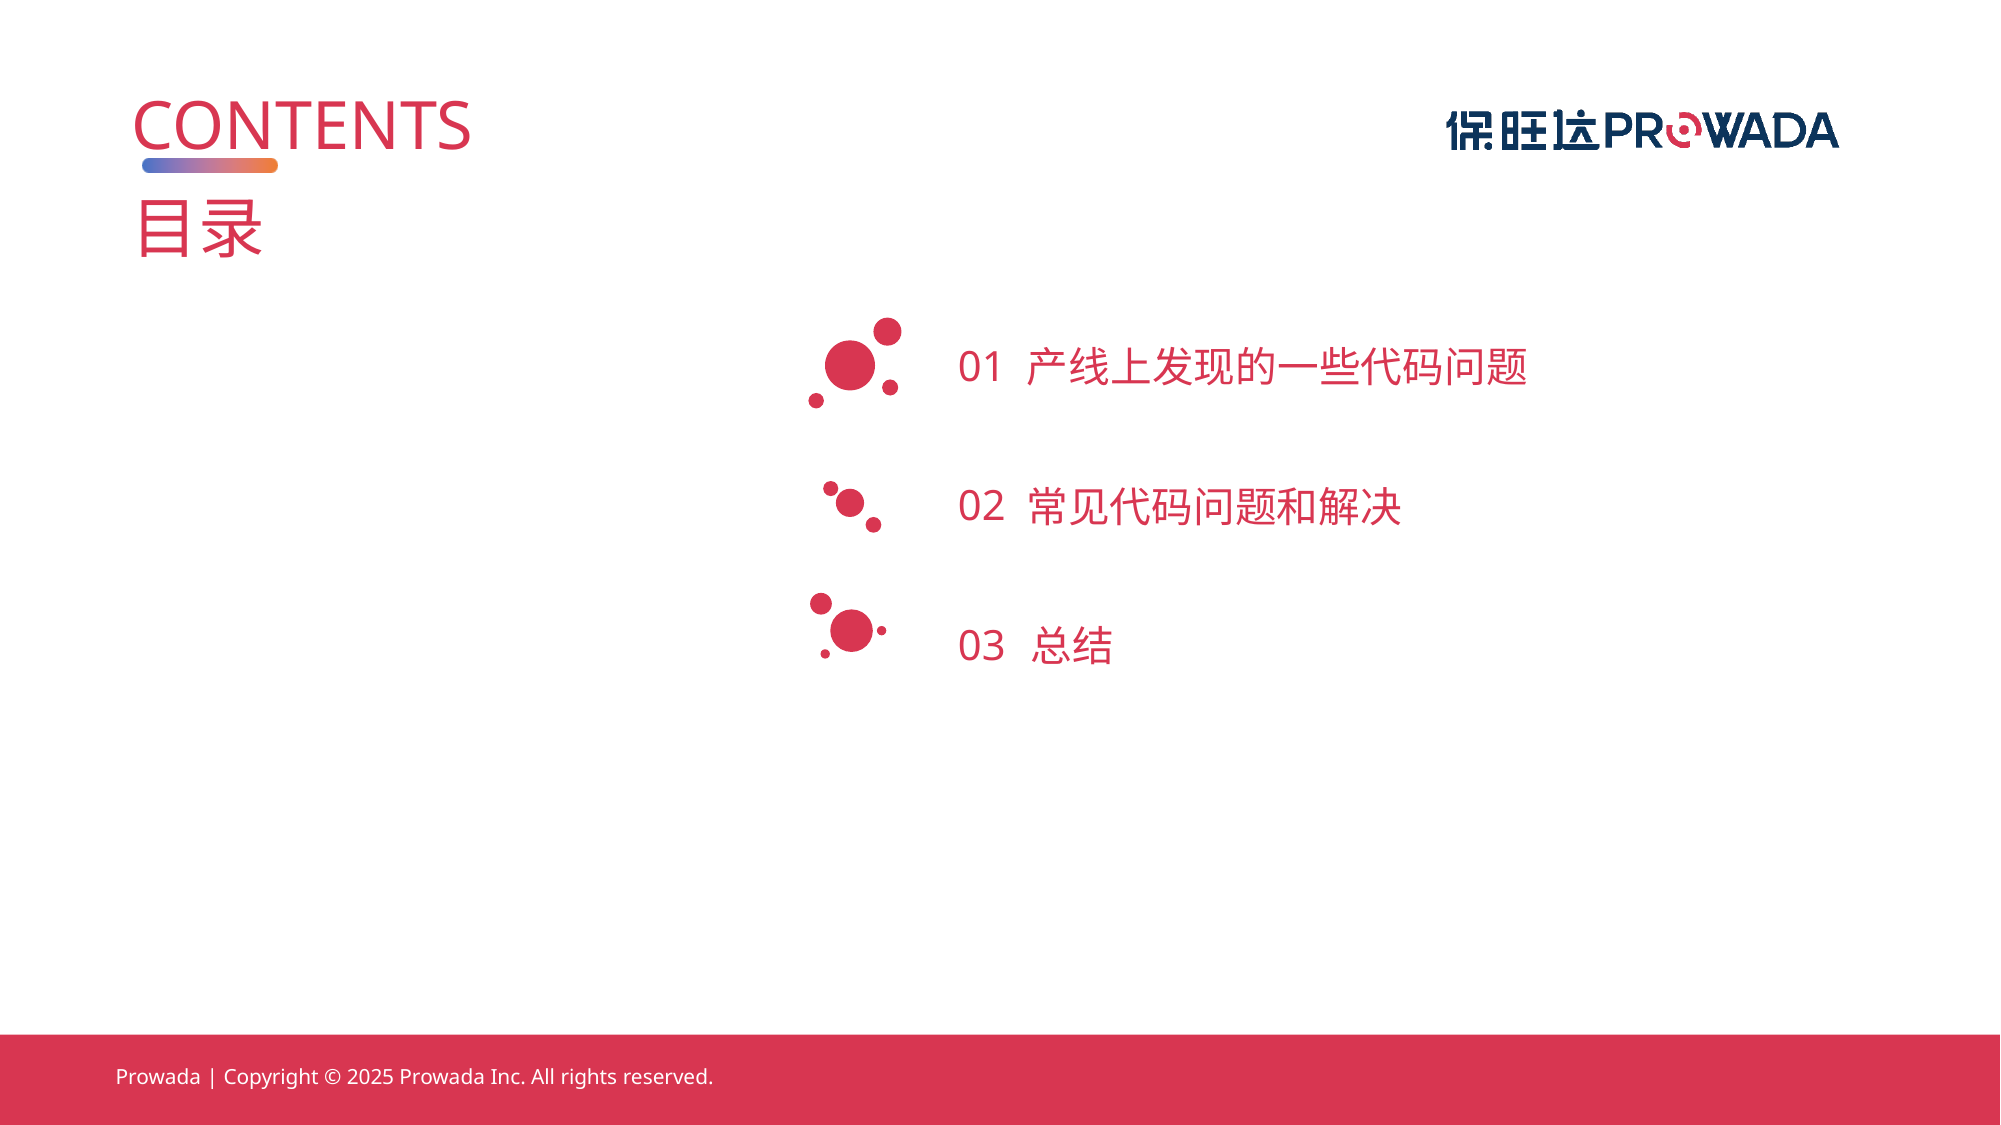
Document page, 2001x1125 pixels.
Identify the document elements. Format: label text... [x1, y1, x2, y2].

picture [1418, 83, 1863, 173]
text_box 总结 [1015, 612, 1437, 678]
text_box 常见代码问题和解决 [1011, 473, 1499, 538]
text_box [823, 480, 882, 533]
text_box 03 [943, 611, 1022, 677]
text_box Prowada | Copyright © 2025 Prowada Inc. All rights reserved. [63, 1048, 766, 1097]
text_box 01 [943, 332, 1022, 398]
text_box [0, 1034, 2000, 1125]
text_box CONTENTS [116, 75, 656, 171]
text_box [808, 317, 902, 409]
text_box 02 [943, 471, 1022, 536]
text_box 目录 [116, 178, 296, 274]
text_box 产线上发现的一些代码问题 [1012, 333, 1604, 399]
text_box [810, 592, 887, 659]
